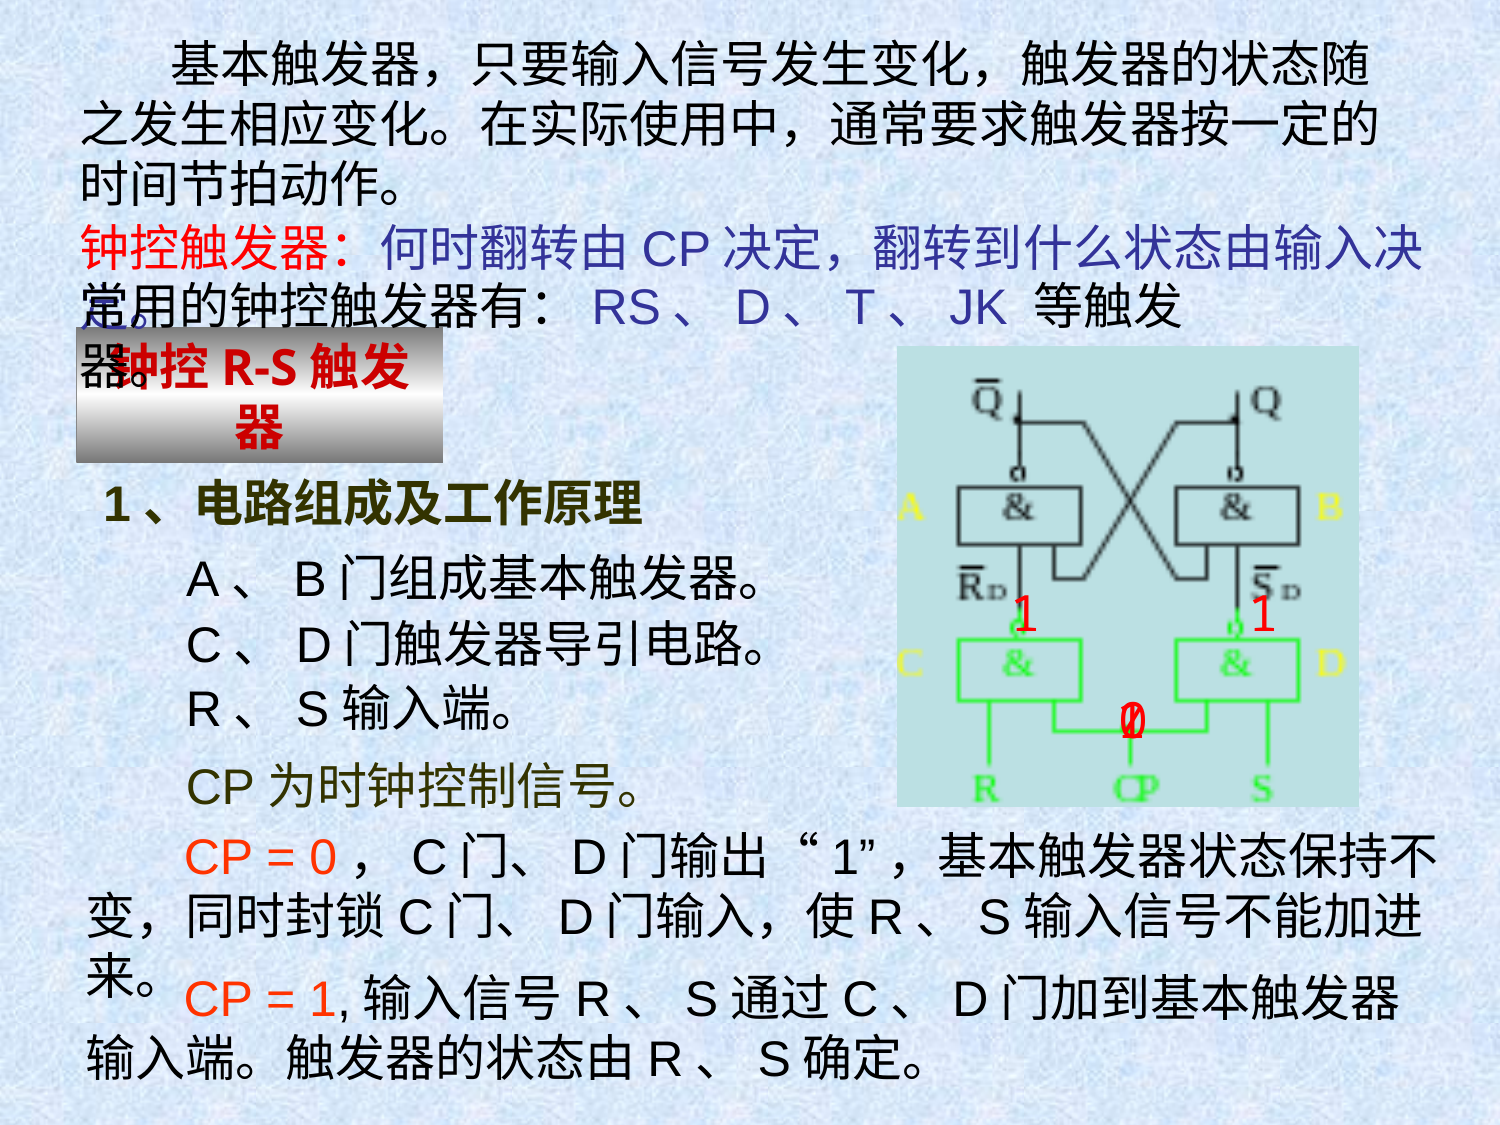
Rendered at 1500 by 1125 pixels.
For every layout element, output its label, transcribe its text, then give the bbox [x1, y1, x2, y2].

text_box CP = 1,输入信号R、S通过C、D门加到基本触发器输入端。触发器的状态由R、S确定。 [70, 959, 1436, 1094]
text_box 钟控触发器：何时翻转由CP决定，翻转到什么状态由输入决定。 [64, 208, 1486, 344]
text_box 钟控R-S触发器 [76, 402, 443, 463]
text_box 常用的钟控触发器有：RS、D、T、JK 等触发器。 [64, 267, 1235, 402]
text_box CP = 0，C门、D门输出“1”，基本触发器状态保持不变，同时封锁C门、D门输入，使R、S输入信号不能加进来。 [71, 817, 1459, 1013]
text_box A、B门组成基本触发器。 [171, 538, 786, 605]
text_box CP为时钟控制信号。 [171, 747, 774, 817]
text_box R、S输入端。 [171, 668, 585, 744]
text_box 基本触发器，只要输入信号发生变化，触发器的状态随之发生相应变化。在实际使用中，通常要求触发器按一定的时间节拍动作。 [64, 25, 1406, 208]
text_box 1、电路组成及工作原理 [88, 463, 703, 539]
picture [0, 0, 1500, 1125]
text_box C、D门触发器导引电路。 [171, 605, 821, 681]
